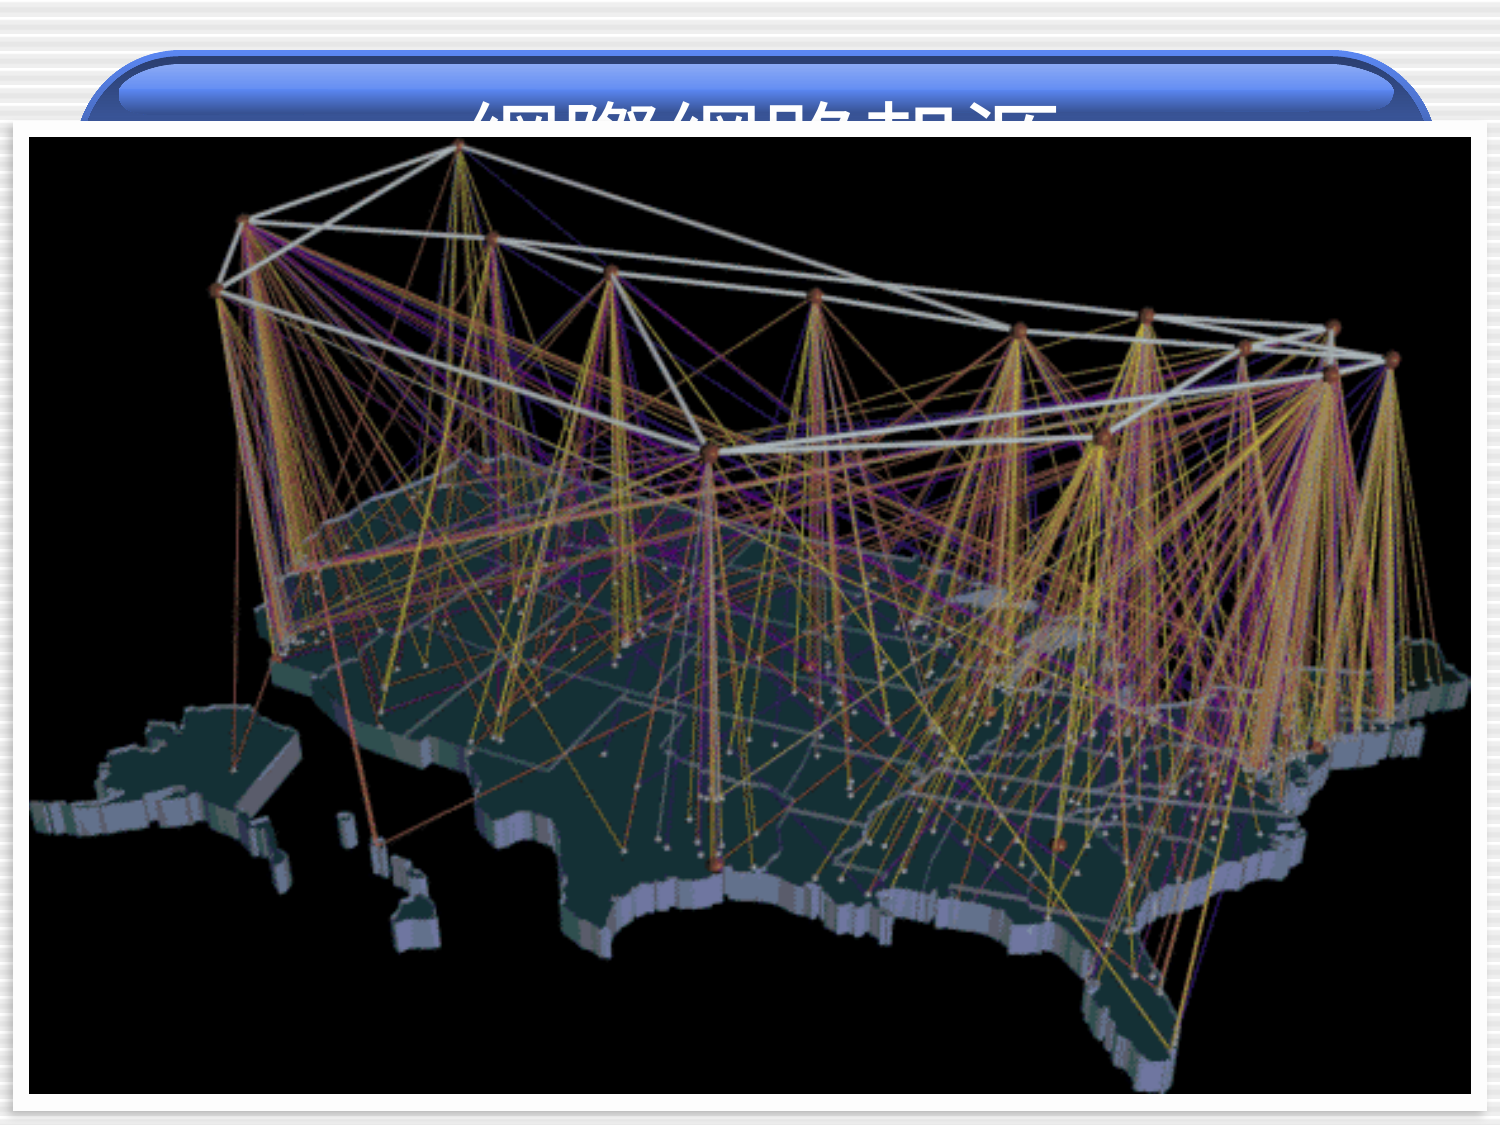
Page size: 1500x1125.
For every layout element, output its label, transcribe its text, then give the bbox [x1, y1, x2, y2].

title 網際網路起源 [123, 77, 1400, 121]
picture [0, 0, 1500, 1125]
